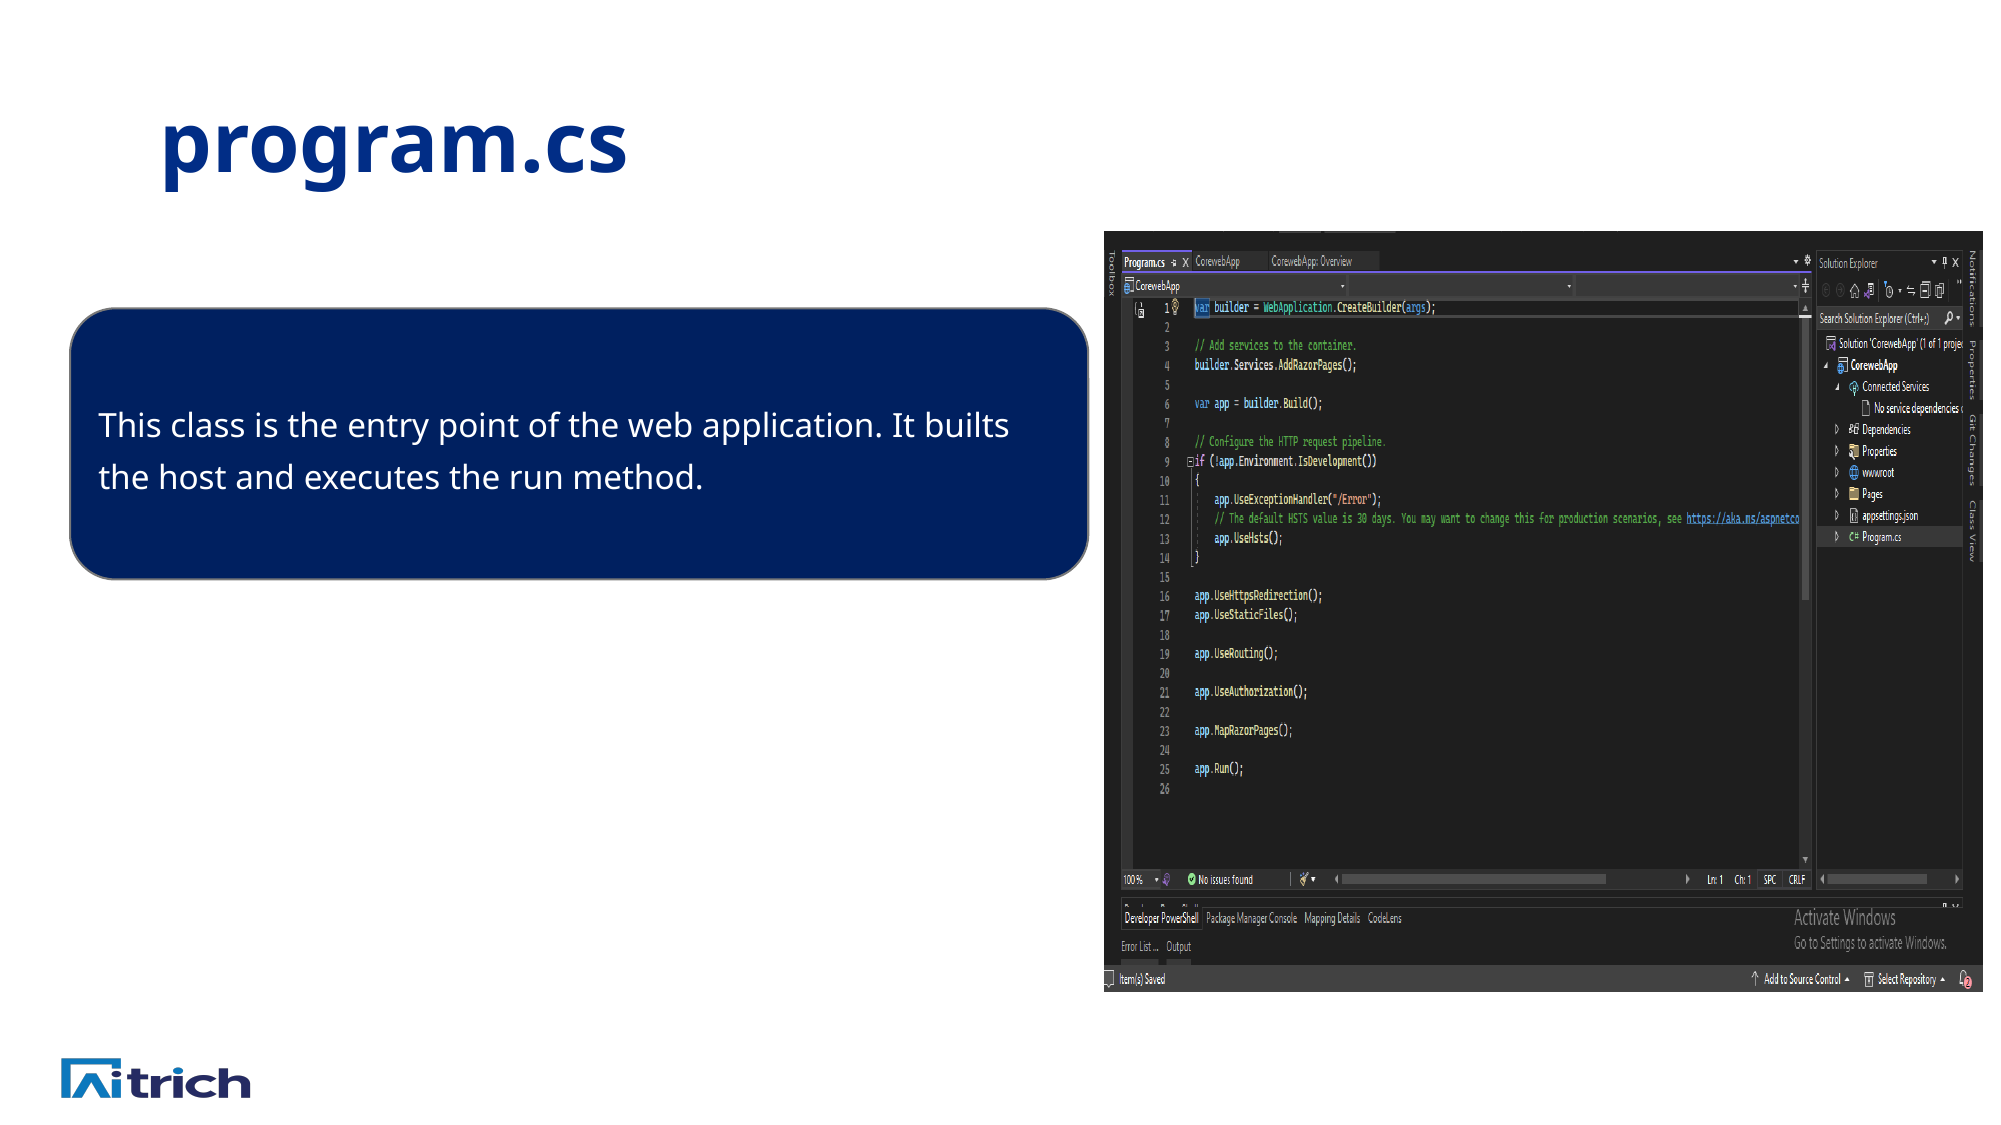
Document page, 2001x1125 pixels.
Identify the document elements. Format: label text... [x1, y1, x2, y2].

text_box program.cs [144, 40, 1071, 251]
picture [1104, 231, 1983, 992]
picture [59, 1057, 252, 1099]
text_box This class is the entry point of the web application. It builts the host and executes the run method. [70, 308, 1089, 580]
